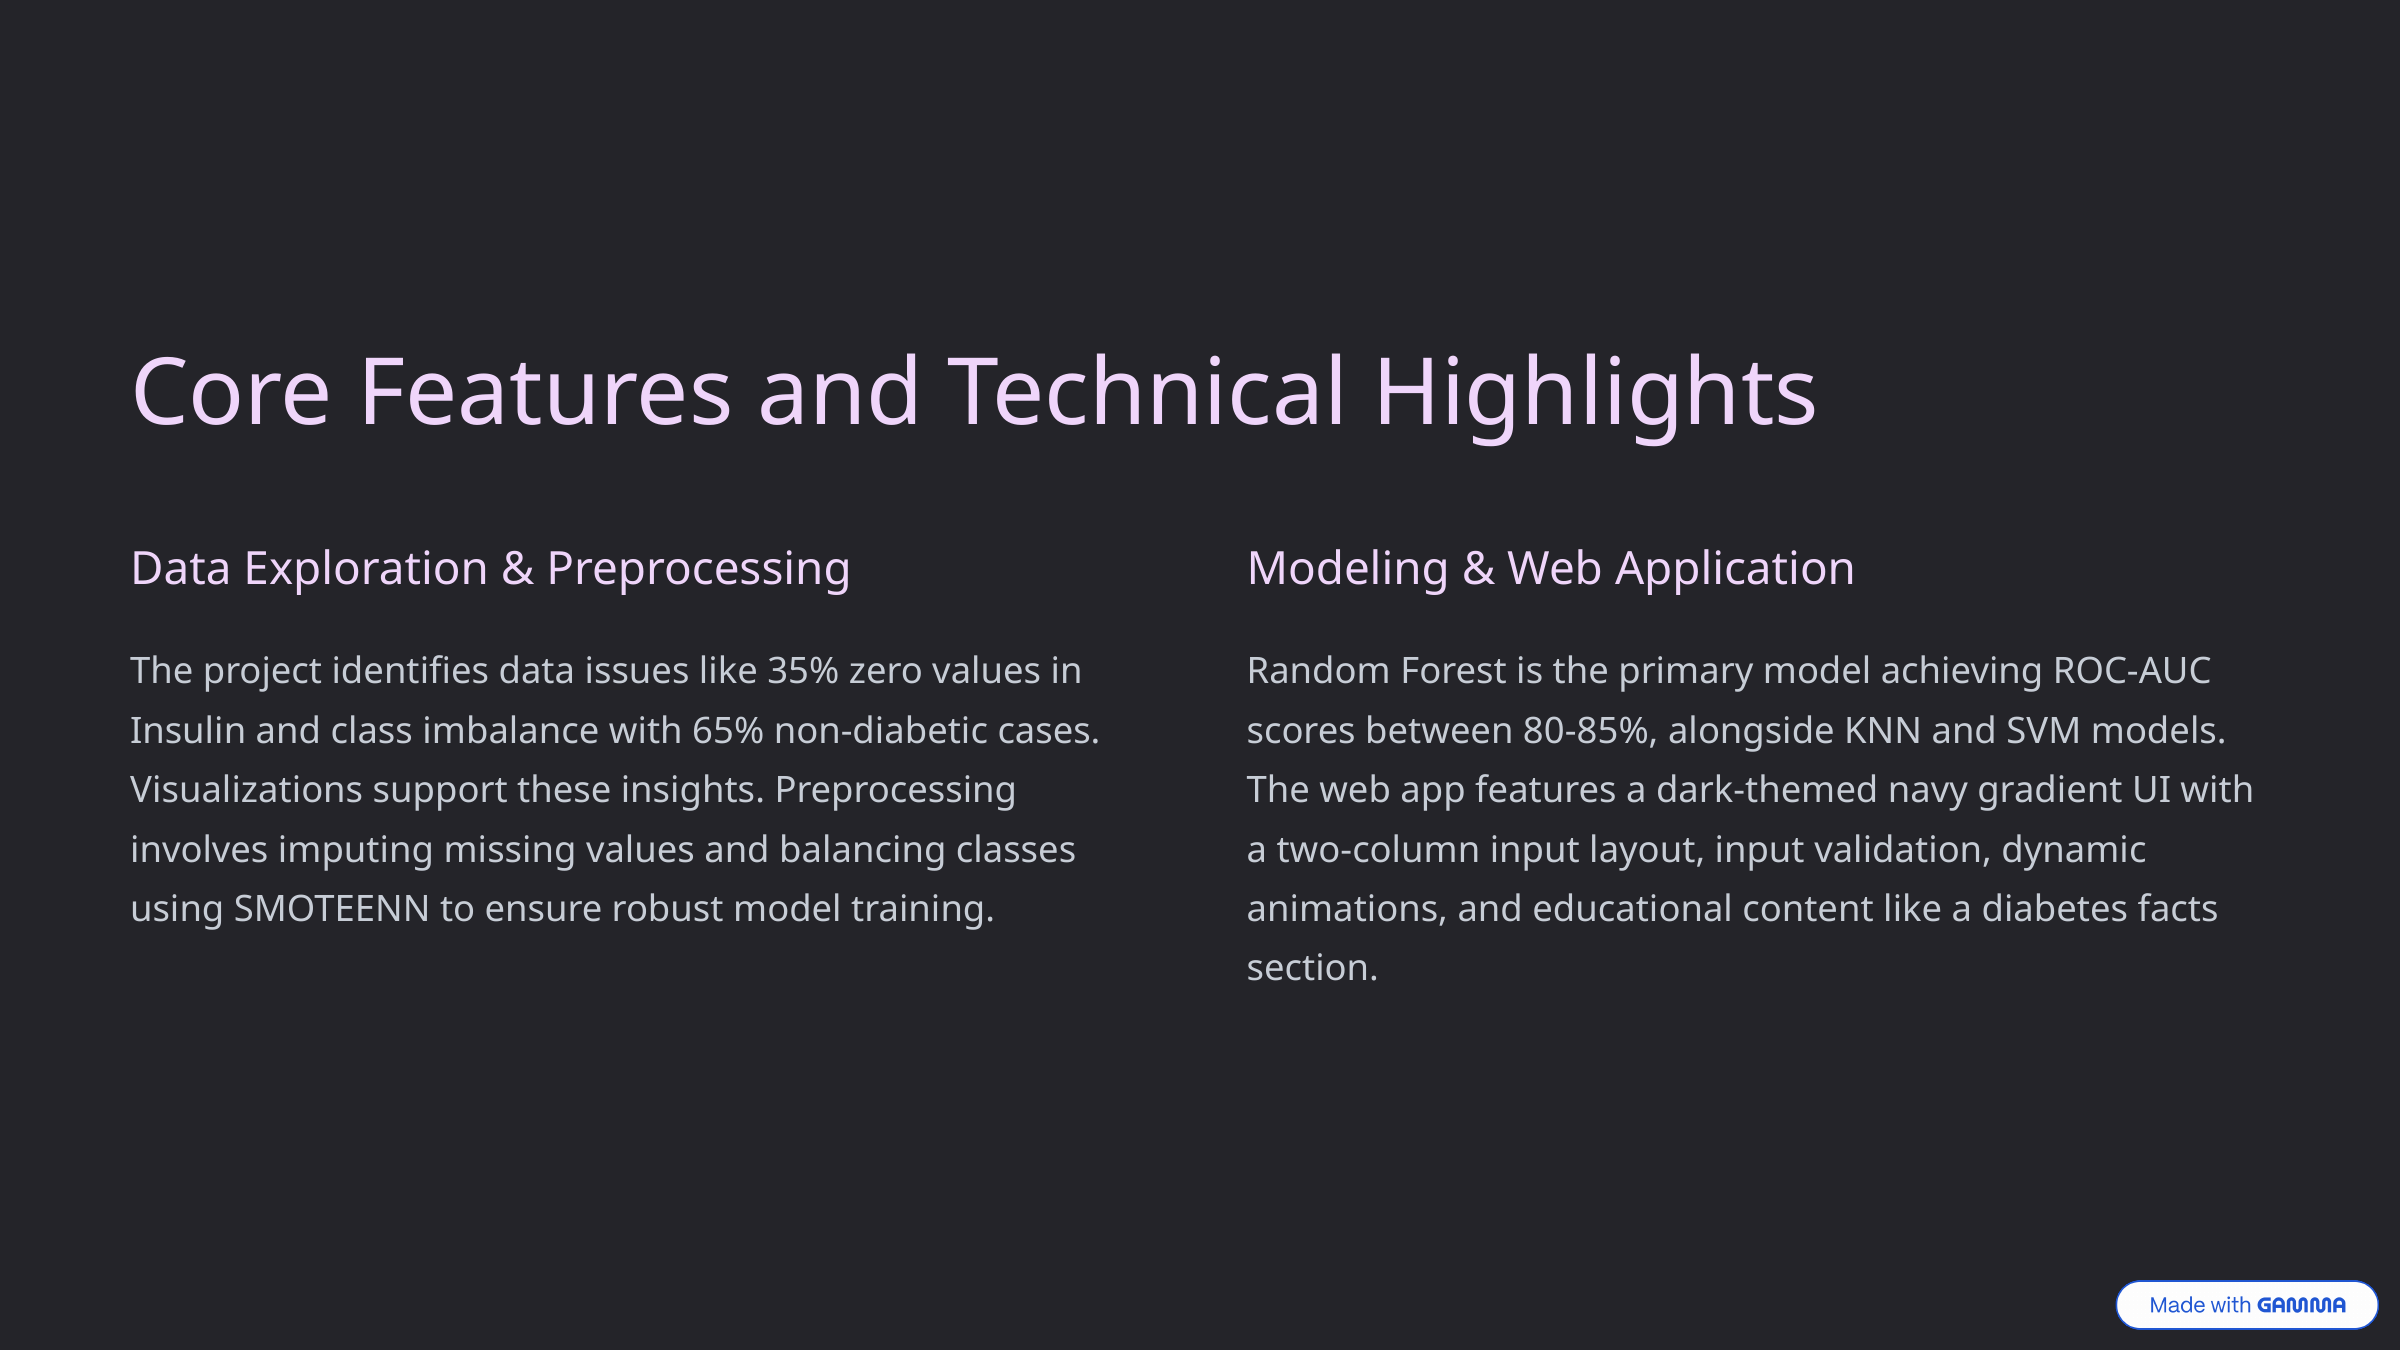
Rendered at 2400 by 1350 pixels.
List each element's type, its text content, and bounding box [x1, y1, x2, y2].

text_box Modeling & Web Application [1246, 536, 1866, 595]
text_box The project identifies data issues like 35% zero values in Insulin and class imbalance with 65% non-diabetic cases. Visualizations support these insights. Preprocessing involves imputing missing values and balancing classes using SMOTEENN to ensure robust model training. [130, 631, 1155, 930]
text_box Data Exploration & Preprocessing [130, 536, 858, 595]
picture [2106, 1271, 2389, 1339]
text_box Random Forest is the primary model achieving ROC-AUC scores between 80-85%, alongside KNN and SVM models. The web app features a dark-themed navy gradient UI with a two-column input layout, input validation, dynamic animations, and educational content like a diabetes facts section. [1246, 631, 2271, 989]
text_box Core Features and Technical Highlights [130, 327, 1814, 444]
